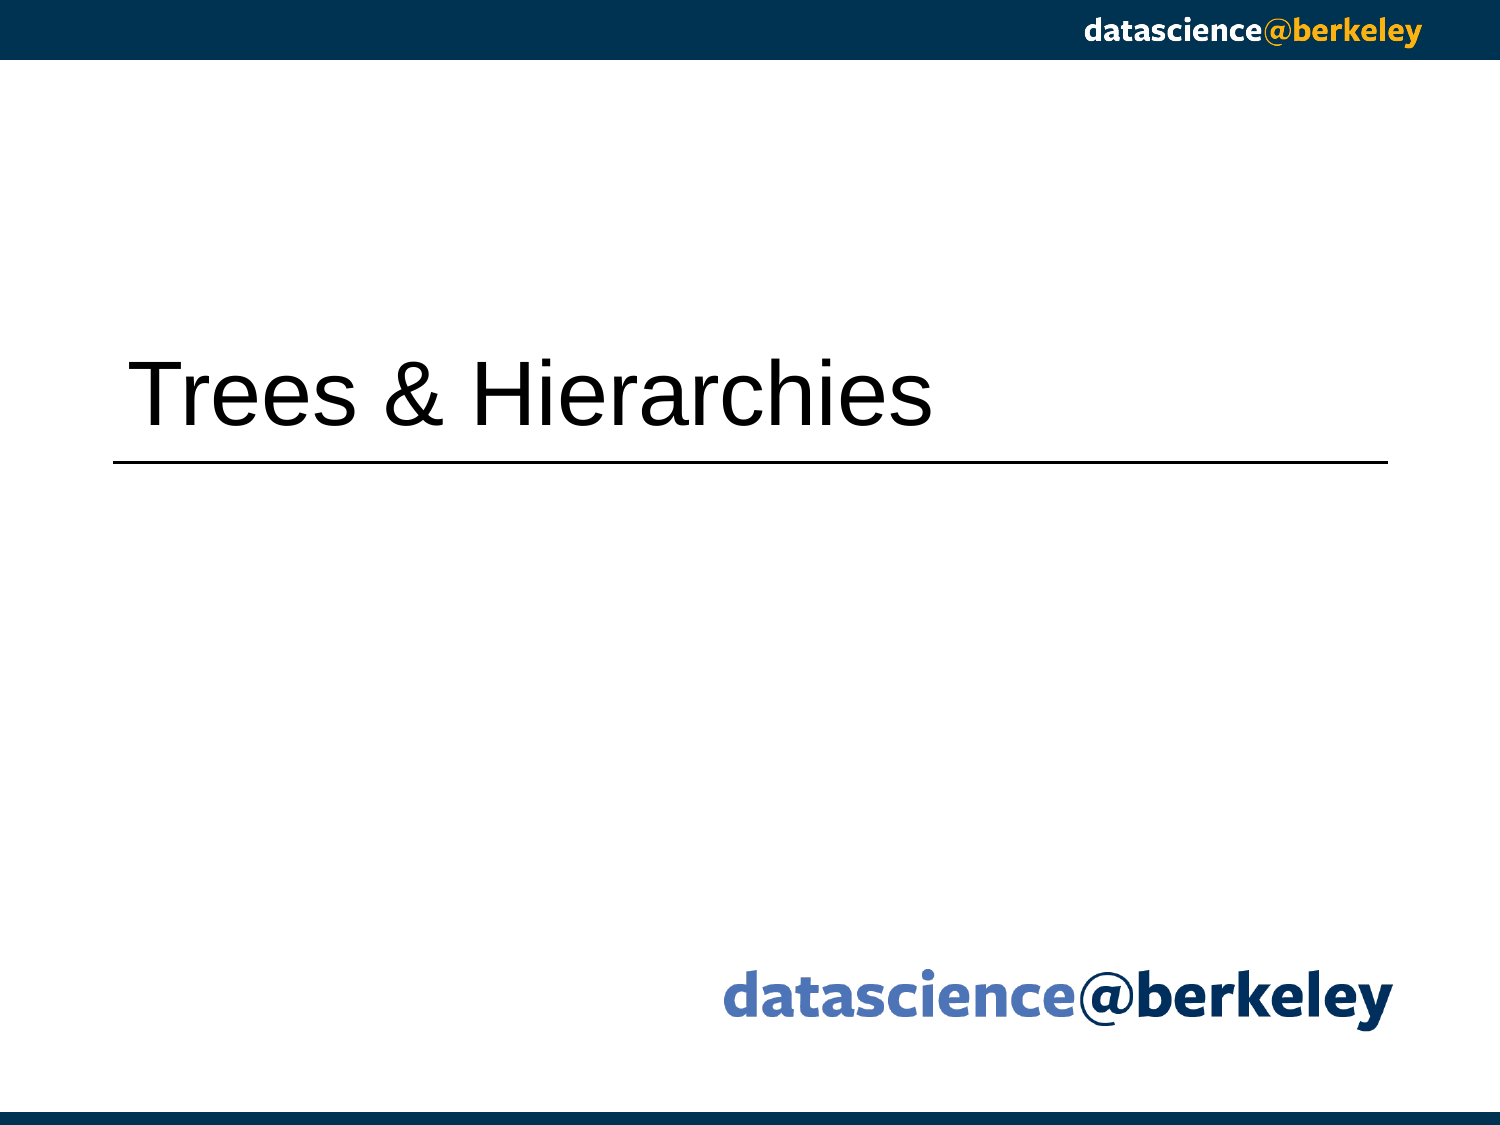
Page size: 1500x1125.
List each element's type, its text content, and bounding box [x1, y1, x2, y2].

picture [1079, 10, 1431, 52]
picture [713, 956, 1411, 1038]
title Trees & Hierarchies [112, 314, 1388, 463]
